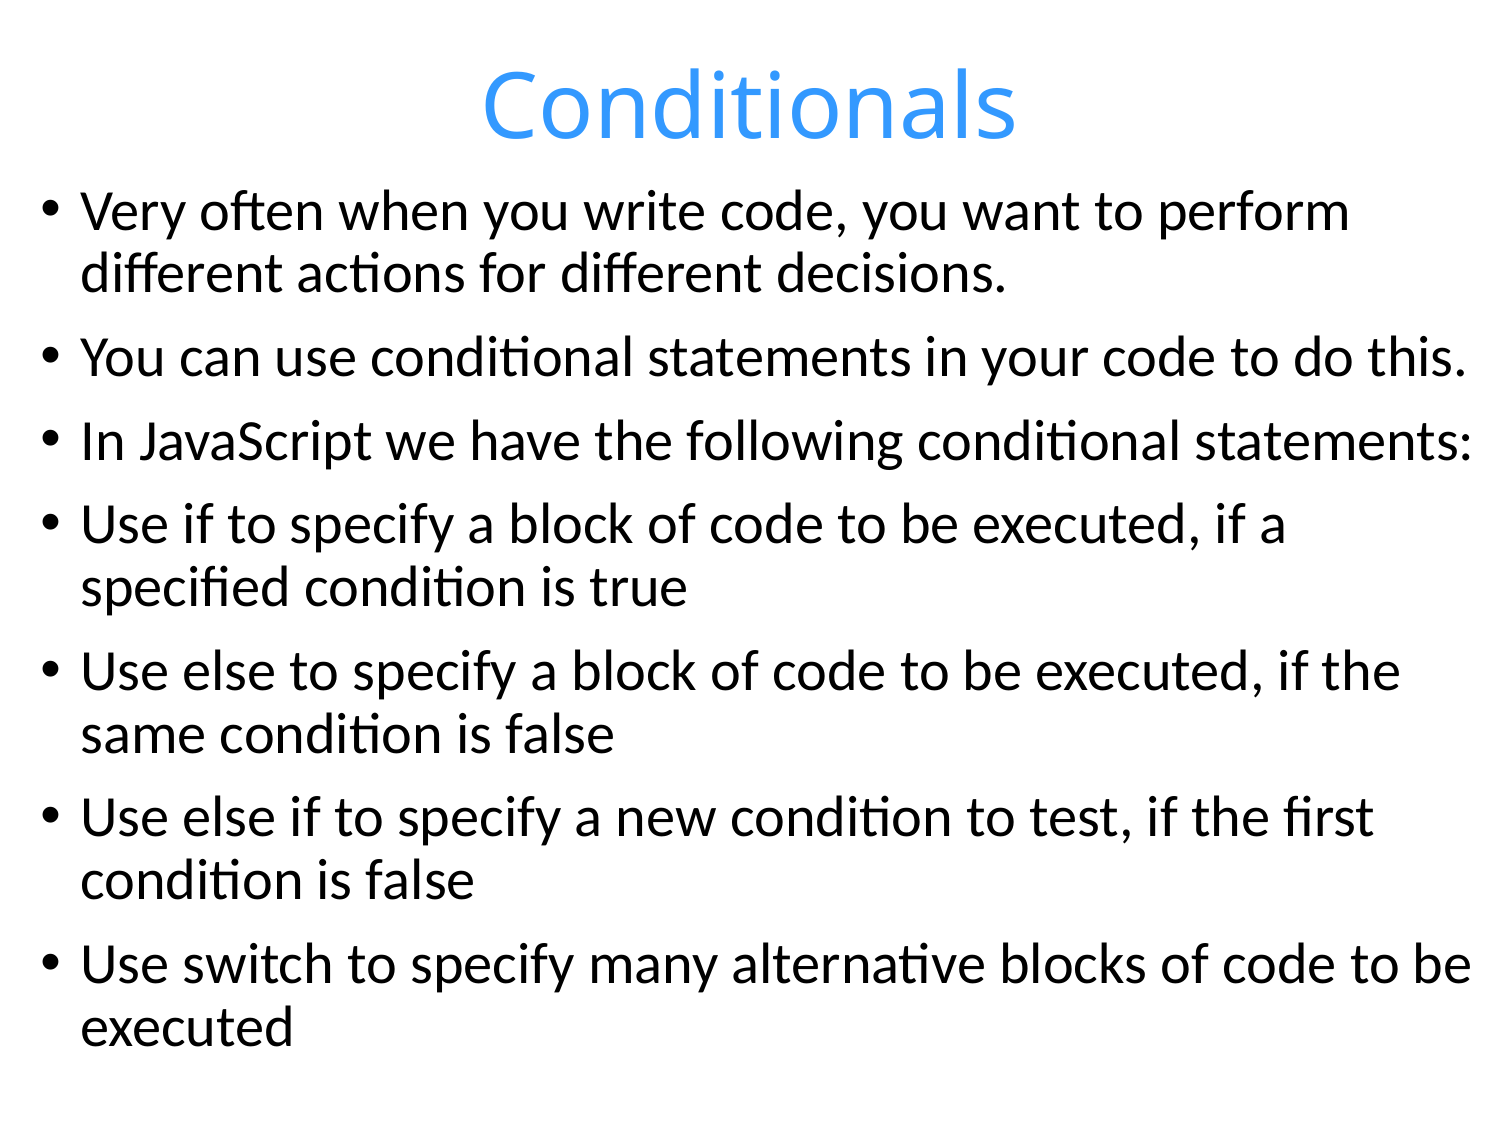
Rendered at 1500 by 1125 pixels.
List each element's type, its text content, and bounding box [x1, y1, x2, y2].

title Conditionals [103, 0, 1397, 172]
list Very often when you write code, you want to perform different actions for different decisions. You can use conditional statements in your code to do this. In JavaScript we have the following conditional statements: Use if to specify a block of code to be executed, if a specified condition is true Use else to specify a block of code to be executed, if the same condition is false Use else if to specify a new condition to test, if the first condition is false Use switch to specify many alternative blocks of code to be executed [25, 172, 1500, 1093]
